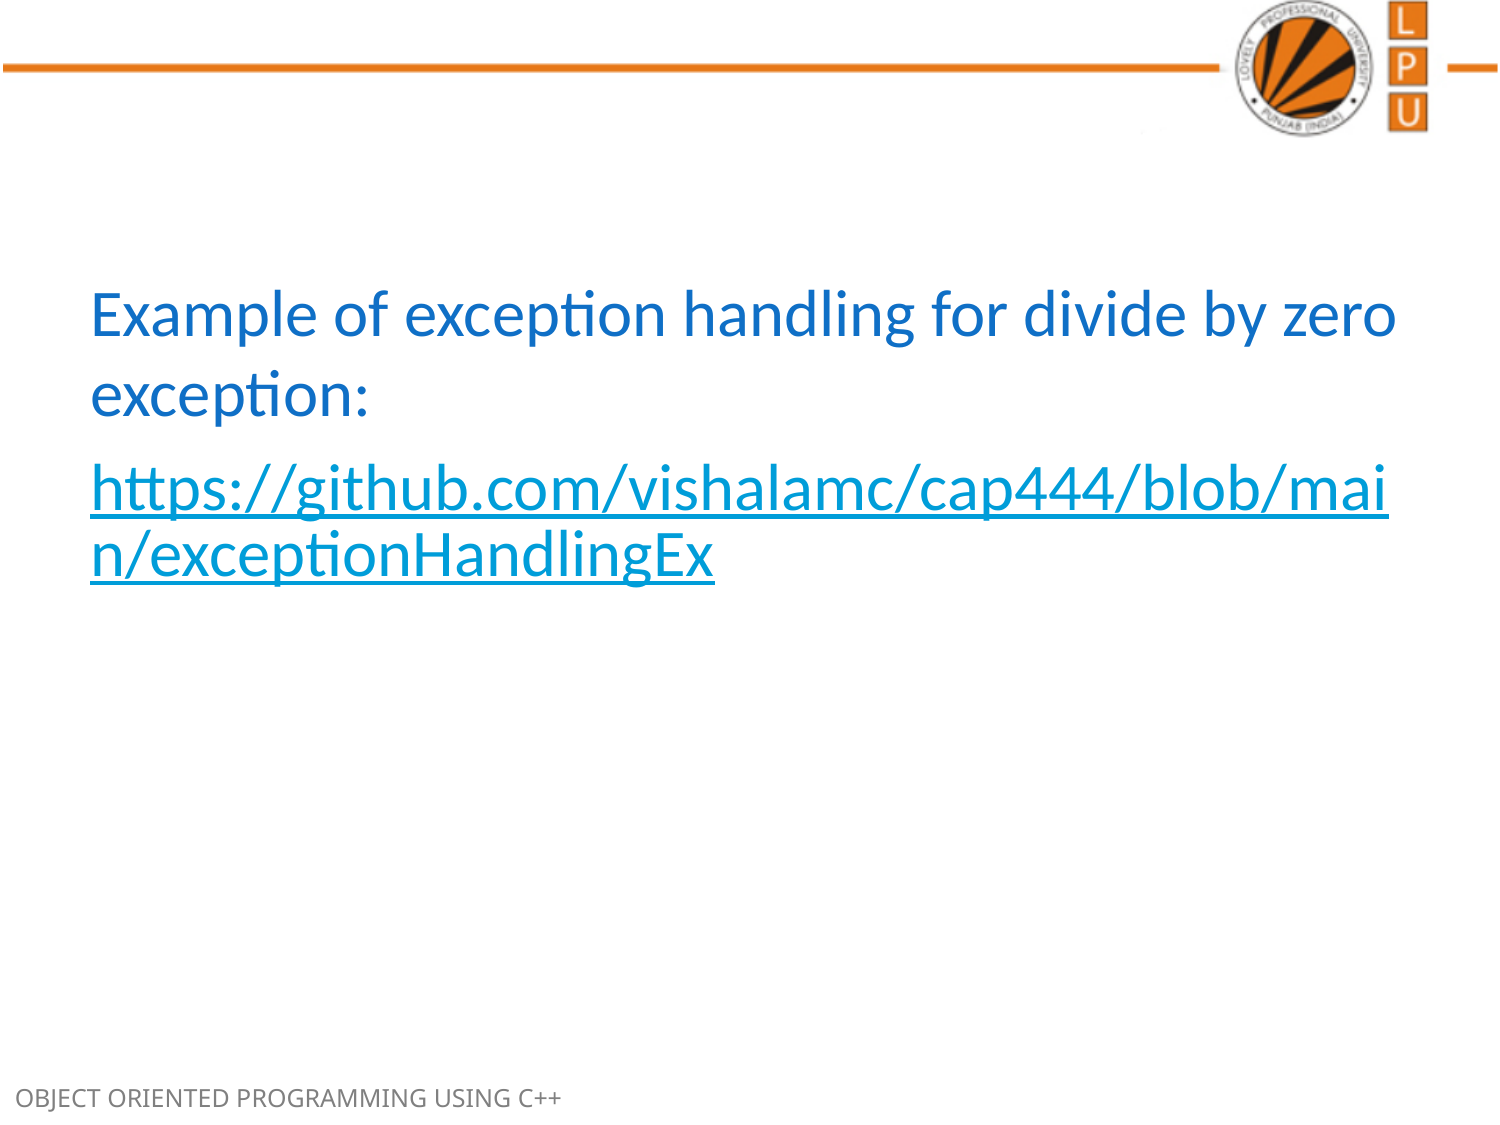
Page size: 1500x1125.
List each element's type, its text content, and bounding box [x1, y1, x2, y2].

list Example of exception handling for divide by zero exception: https://github.com/vishalamc/cap444/blob/main/exceptionHandlingEx [75, 262, 1425, 1005]
picture [3, 0, 1500, 155]
